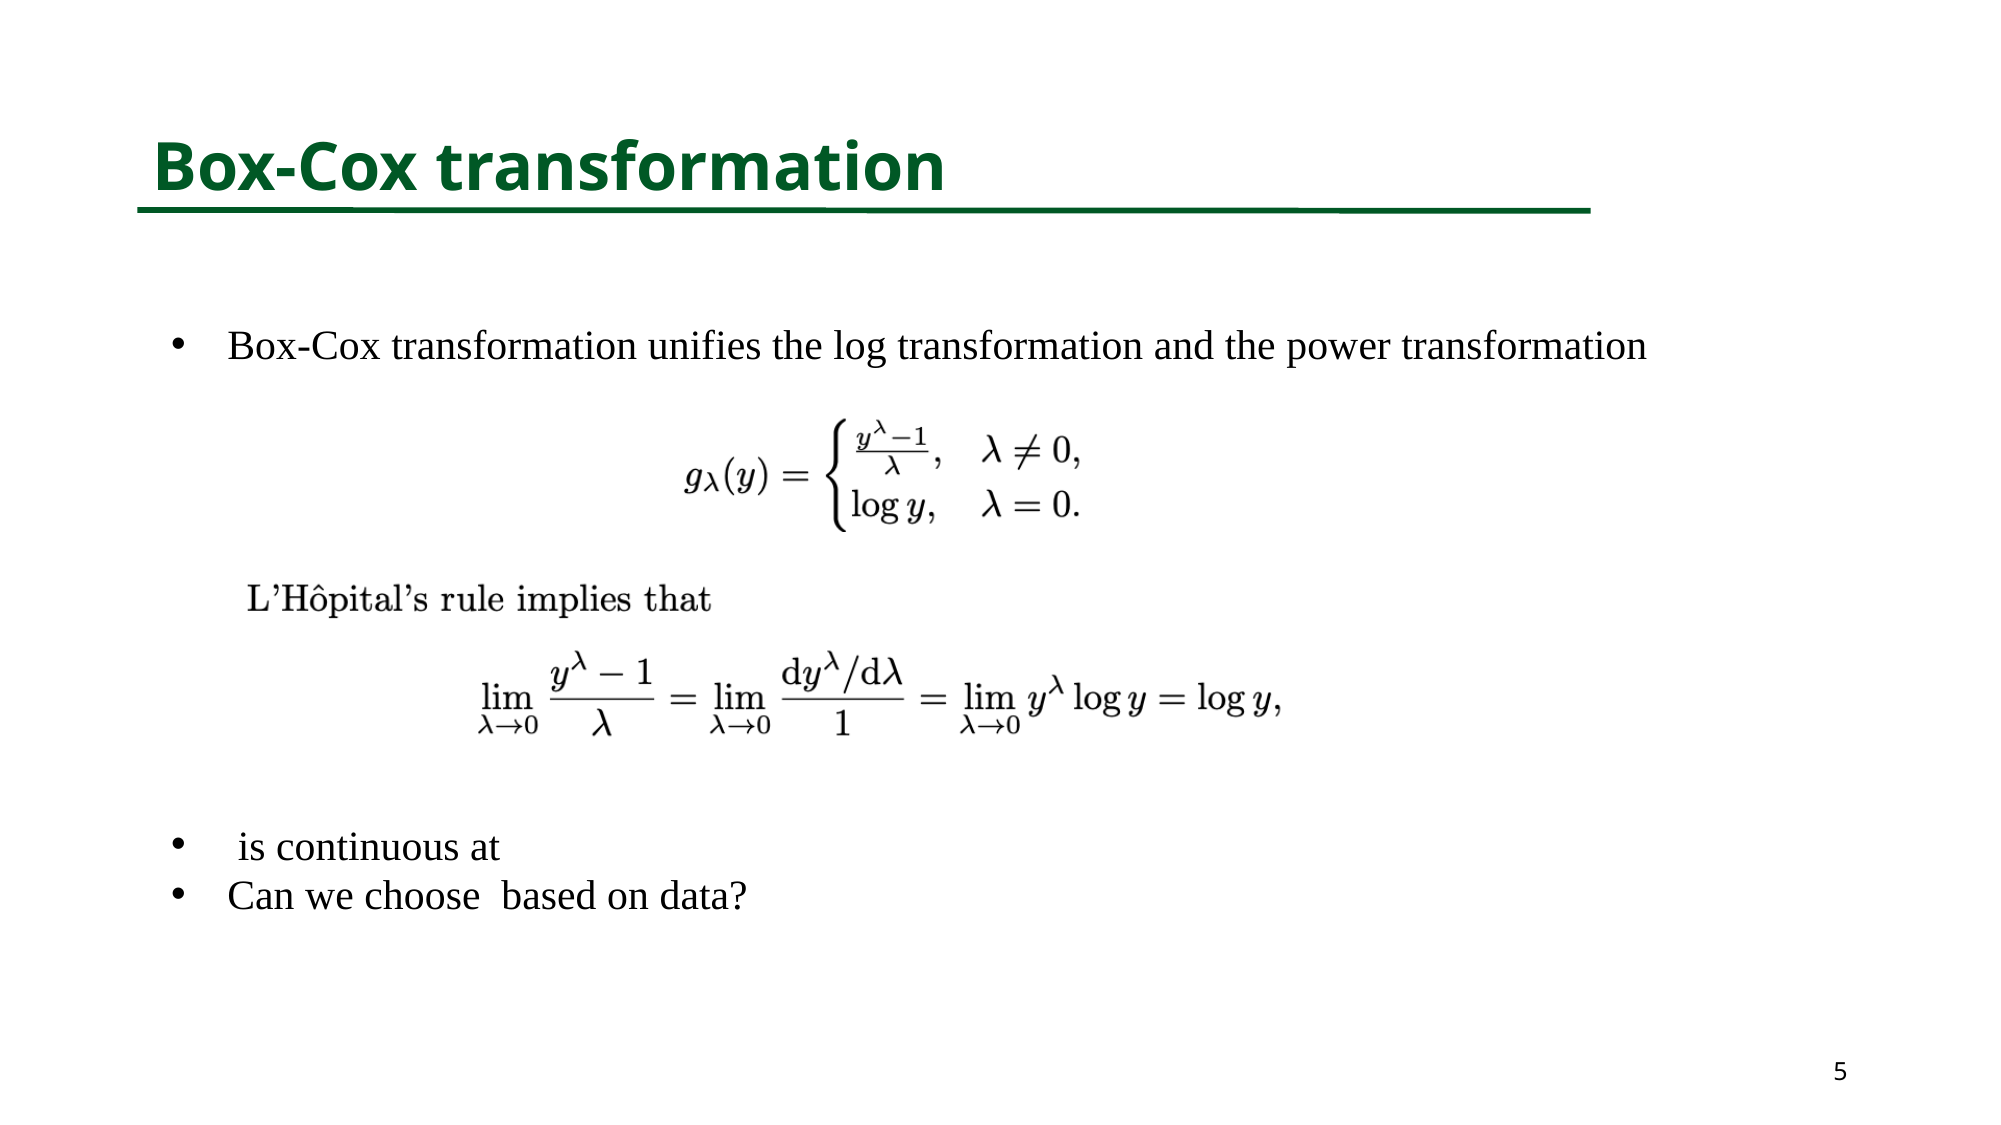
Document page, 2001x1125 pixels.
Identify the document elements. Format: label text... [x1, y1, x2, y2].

picture [229, 570, 1392, 750]
slide_number 5 [1412, 1042, 1863, 1103]
title Box-Cox transformation [137, 59, 1863, 278]
picture [660, 406, 1115, 532]
